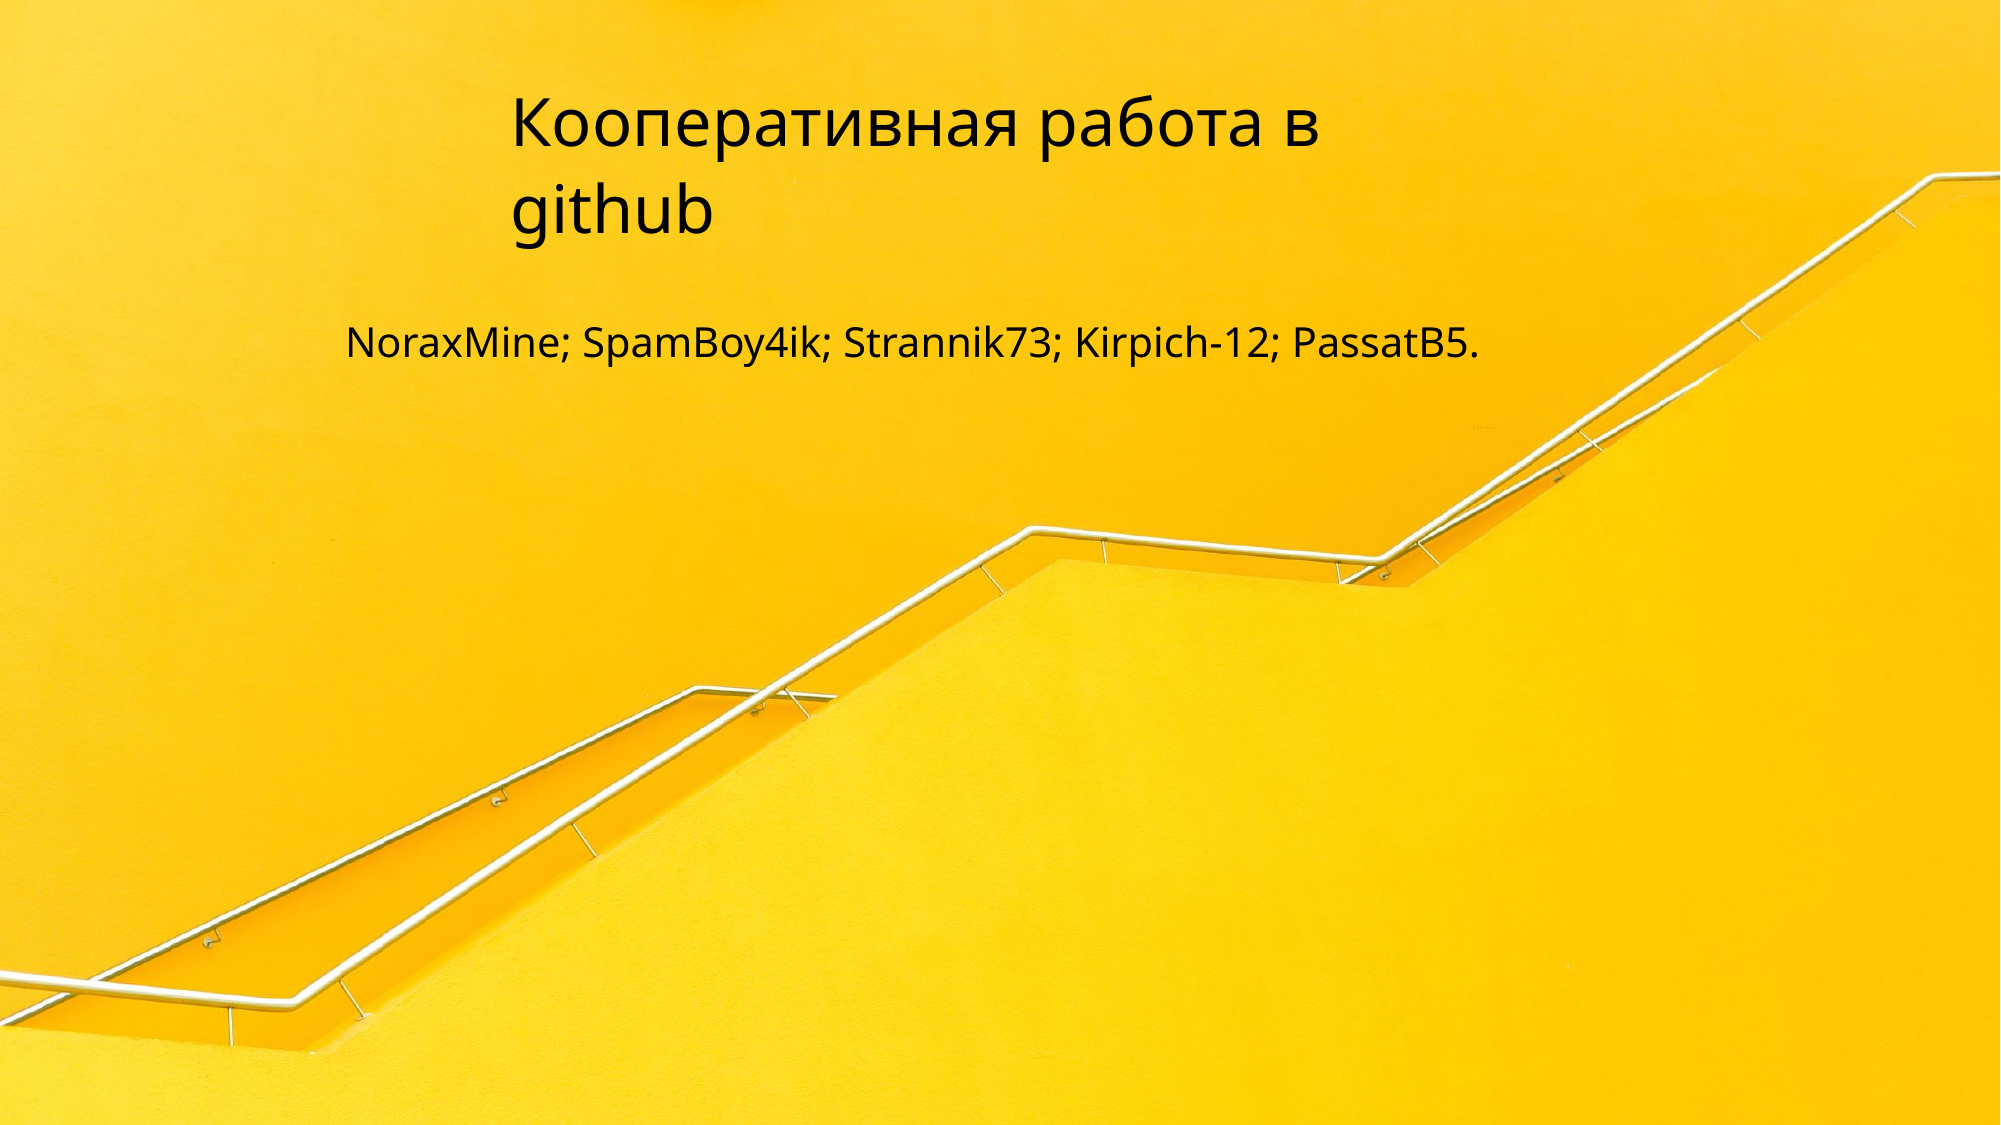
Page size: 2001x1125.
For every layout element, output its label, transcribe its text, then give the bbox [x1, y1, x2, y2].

title Кооперативная работа в github [495, 59, 1505, 281]
picture [0, 0, 2001, 1125]
list NoraxMine; SpamBoy4ik; Strannik73; Kirpich-12; PassatB5. [330, 314, 1670, 406]
